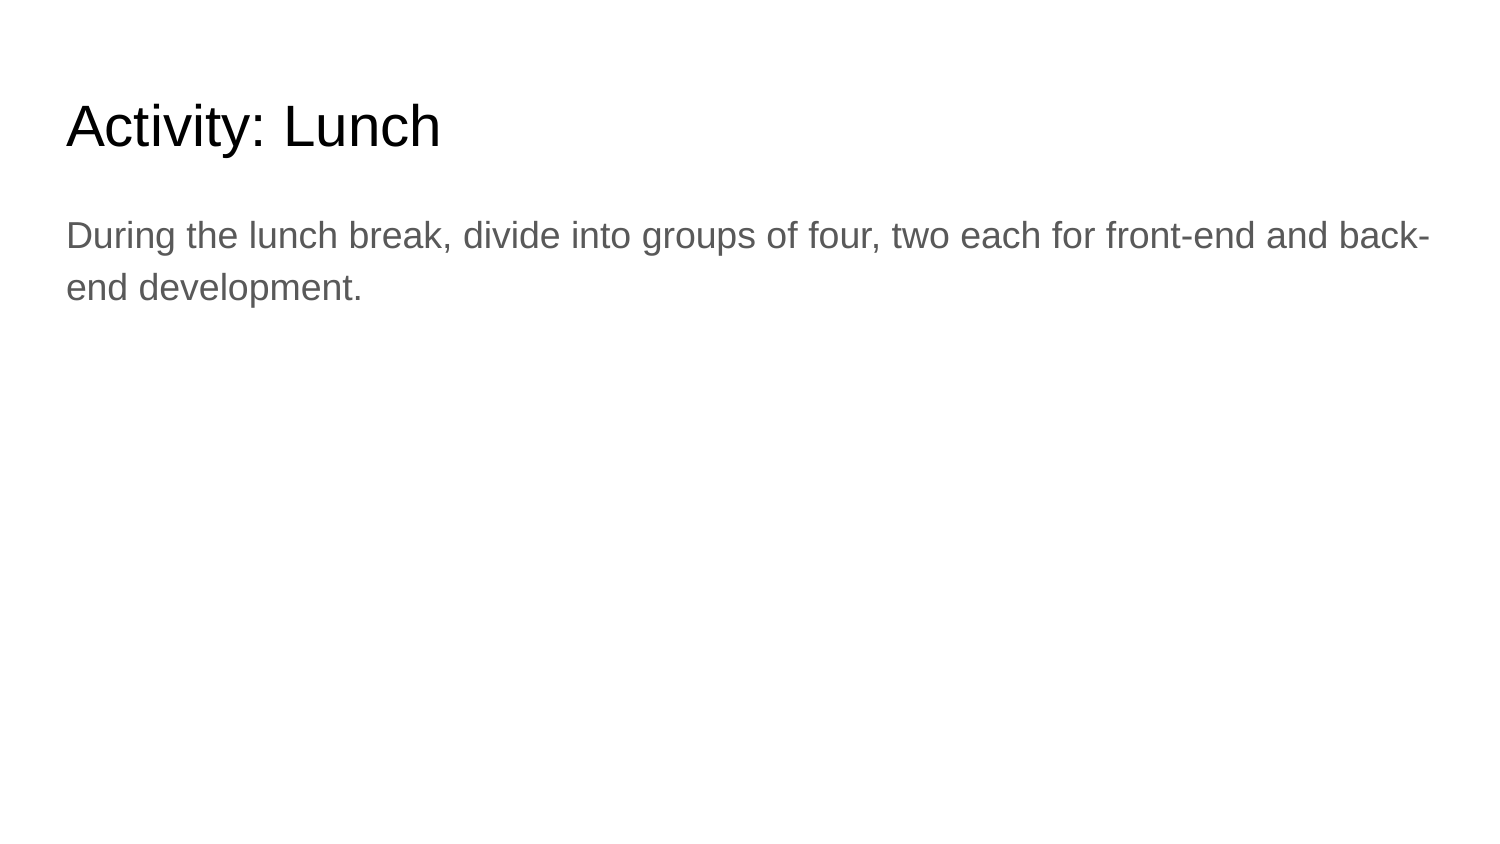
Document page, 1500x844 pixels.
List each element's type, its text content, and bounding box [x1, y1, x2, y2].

title Activity: Lunch [51, 72, 1449, 167]
list During the lunch break, divide into groups of four, two each for front-end and back-end development. [51, 189, 1449, 750]
